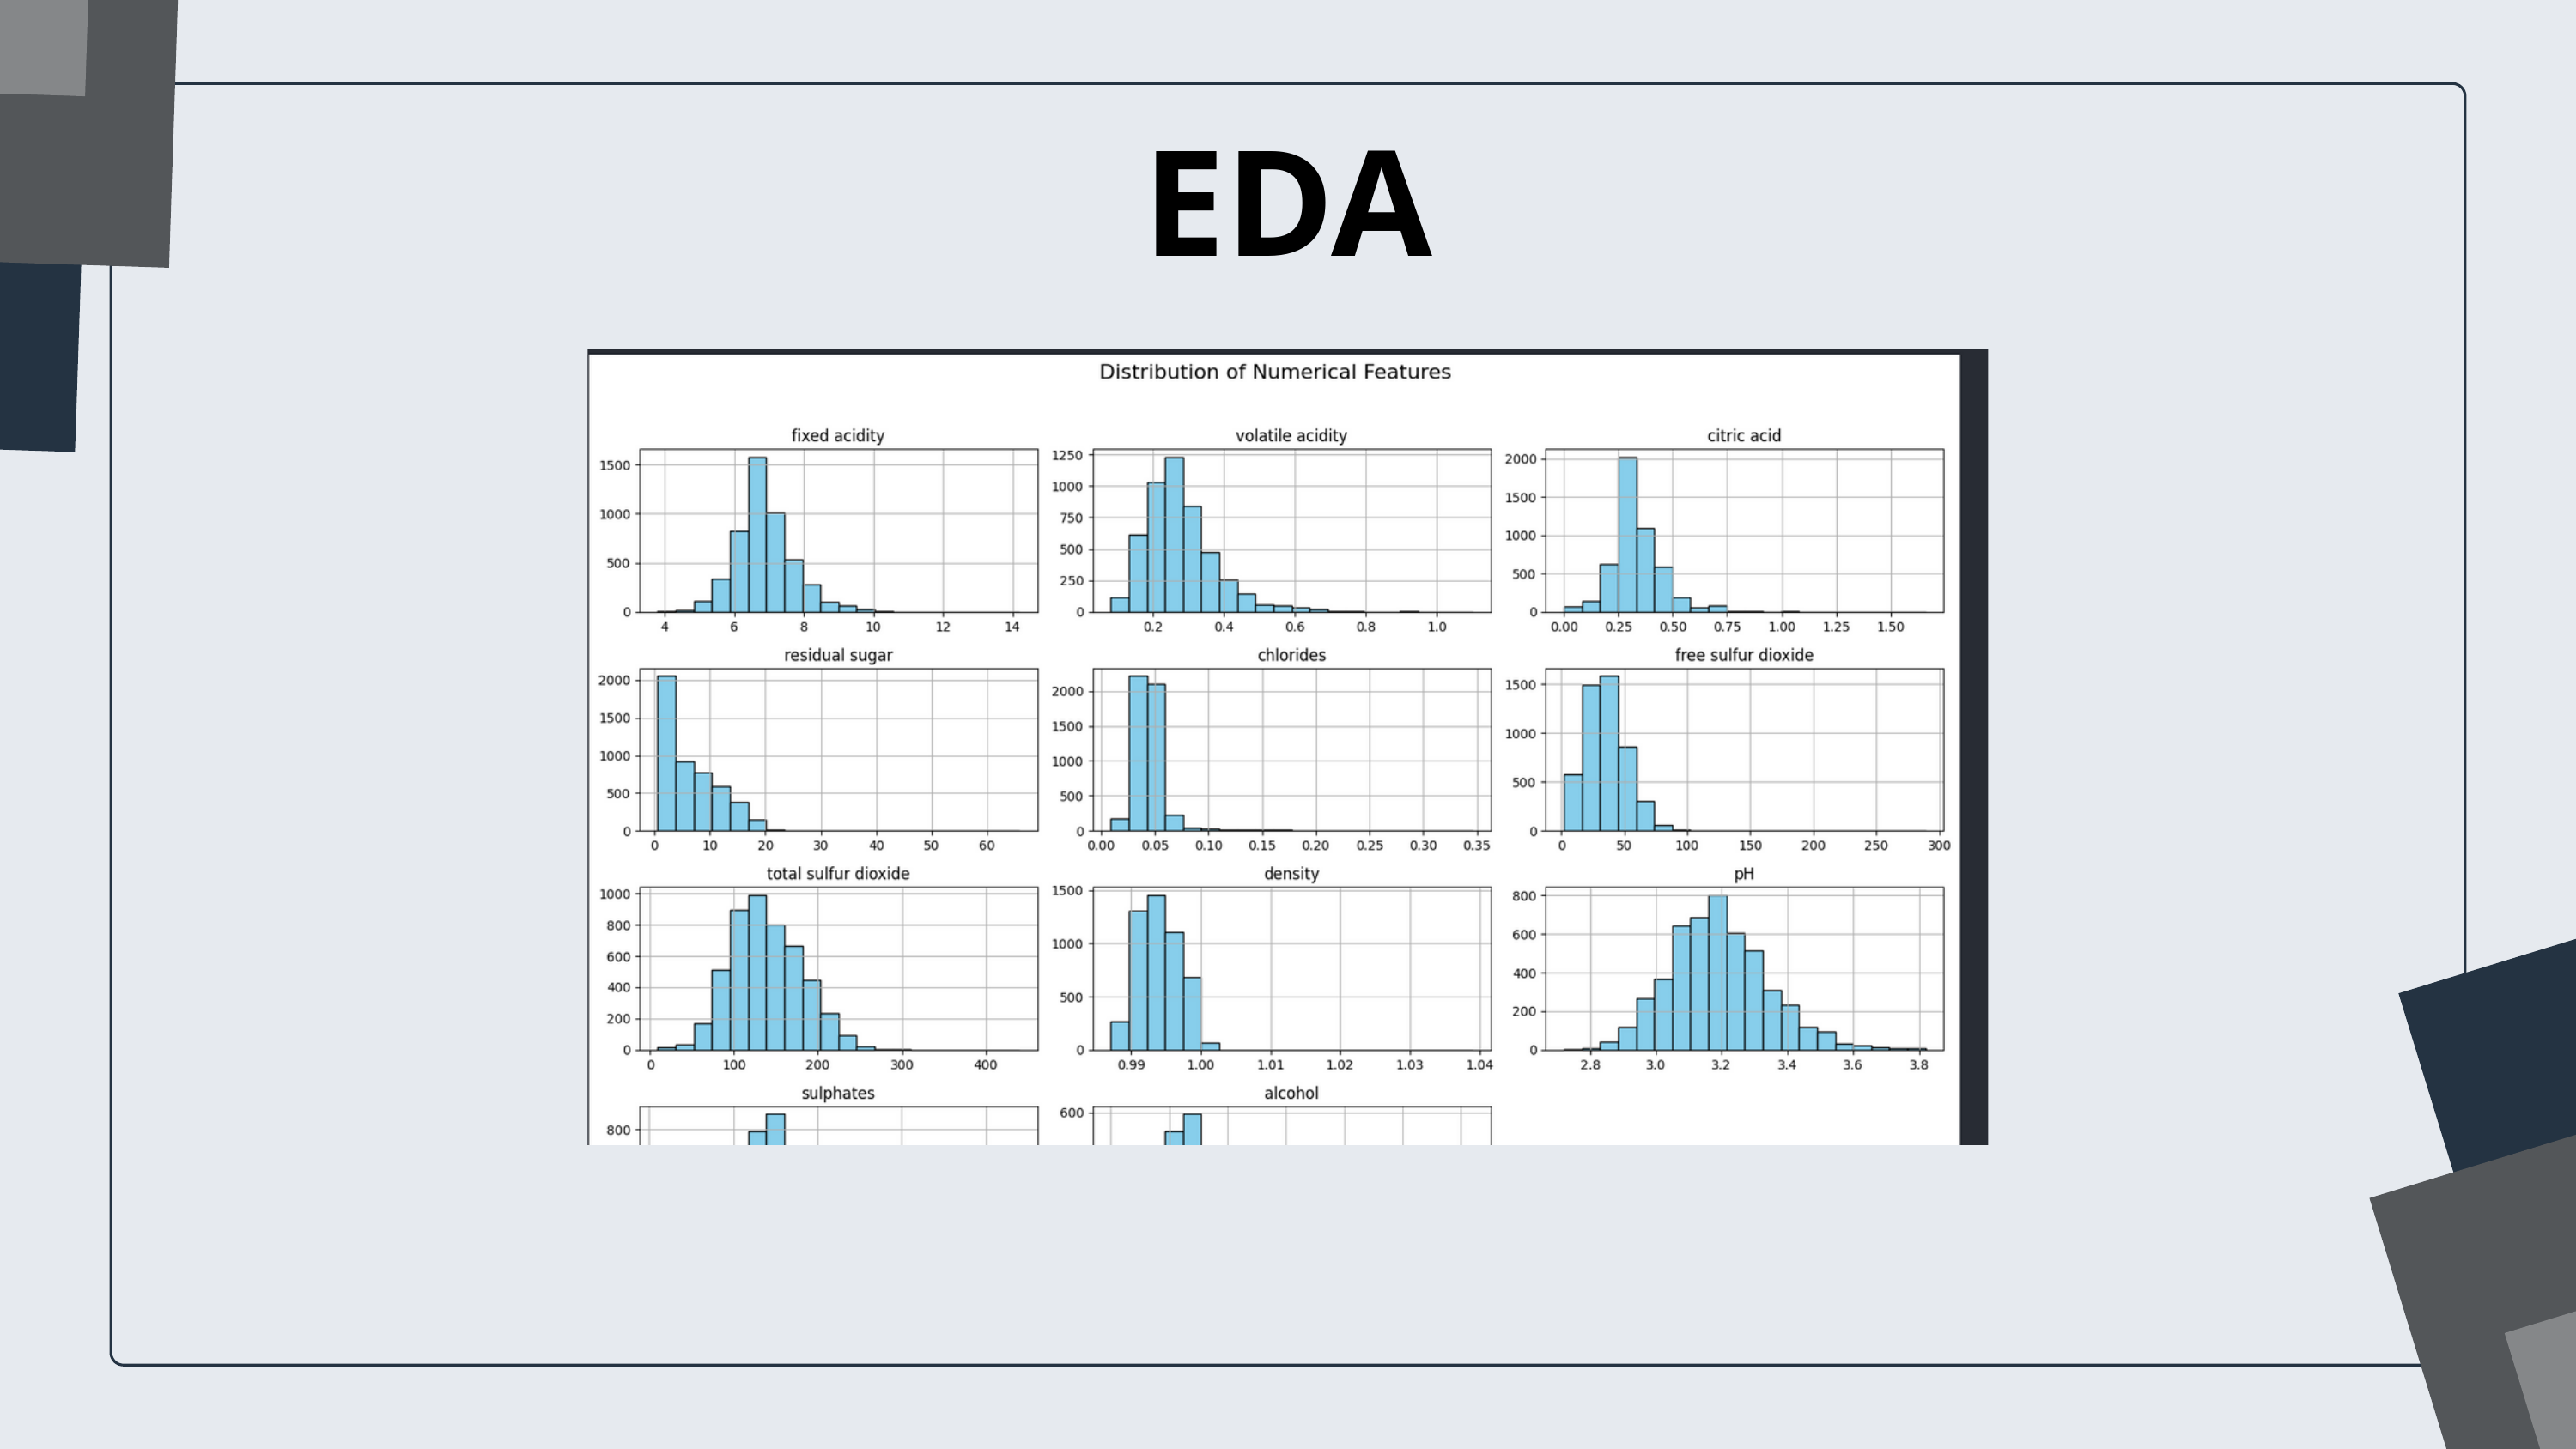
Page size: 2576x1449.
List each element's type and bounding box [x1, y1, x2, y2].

text_box [0, 0, 392, 528]
text_box [2250, 764, 2576, 1449]
text_box [110, 82, 2466, 1366]
